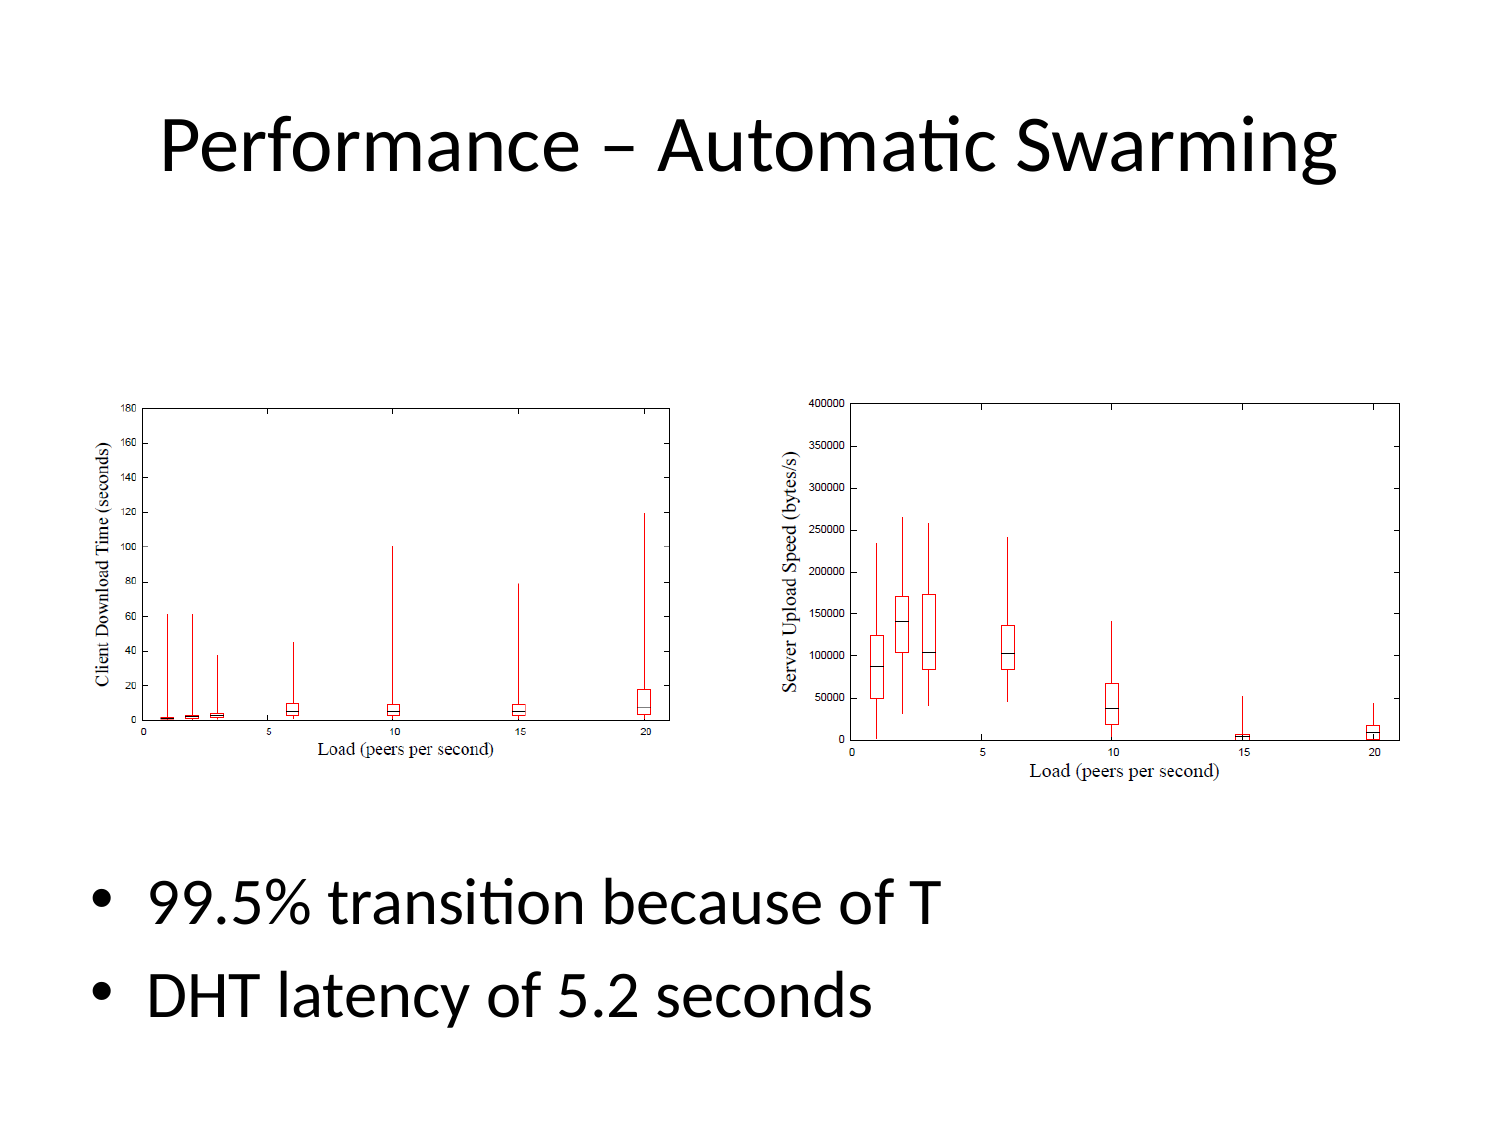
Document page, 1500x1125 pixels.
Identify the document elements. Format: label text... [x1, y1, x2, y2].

list 99.5% transition because of T DHT latency of 5.2 seconds [75, 849, 1425, 1055]
picture [749, 374, 1451, 789]
title Performance – Automatic Swarming [75, 45, 1425, 233]
picture [74, 362, 708, 769]
